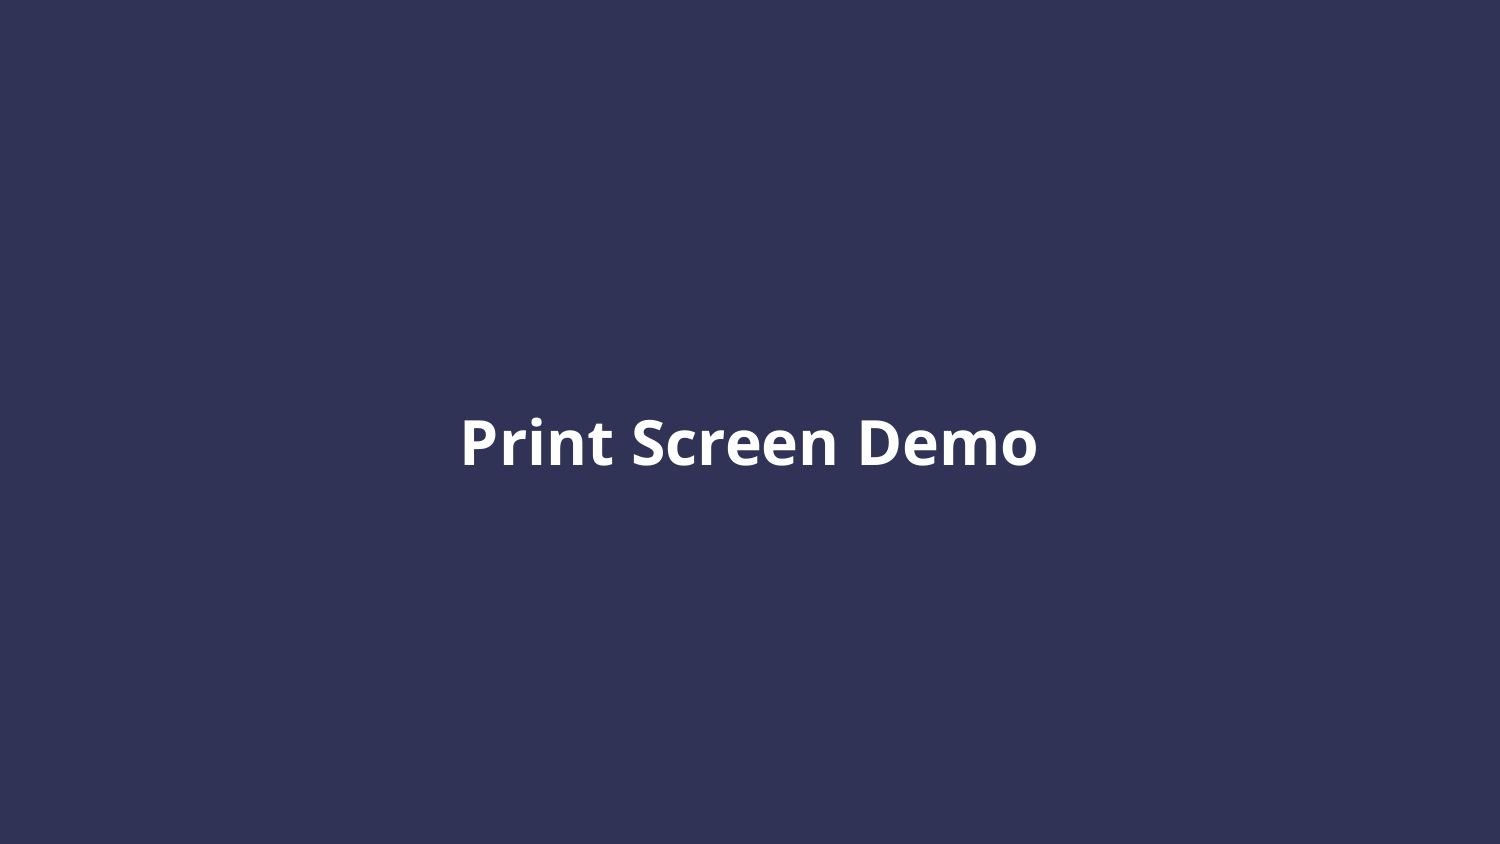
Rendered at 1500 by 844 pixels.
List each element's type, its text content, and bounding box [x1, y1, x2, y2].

text_box Print Screen Demo [218, 0, 1282, 844]
